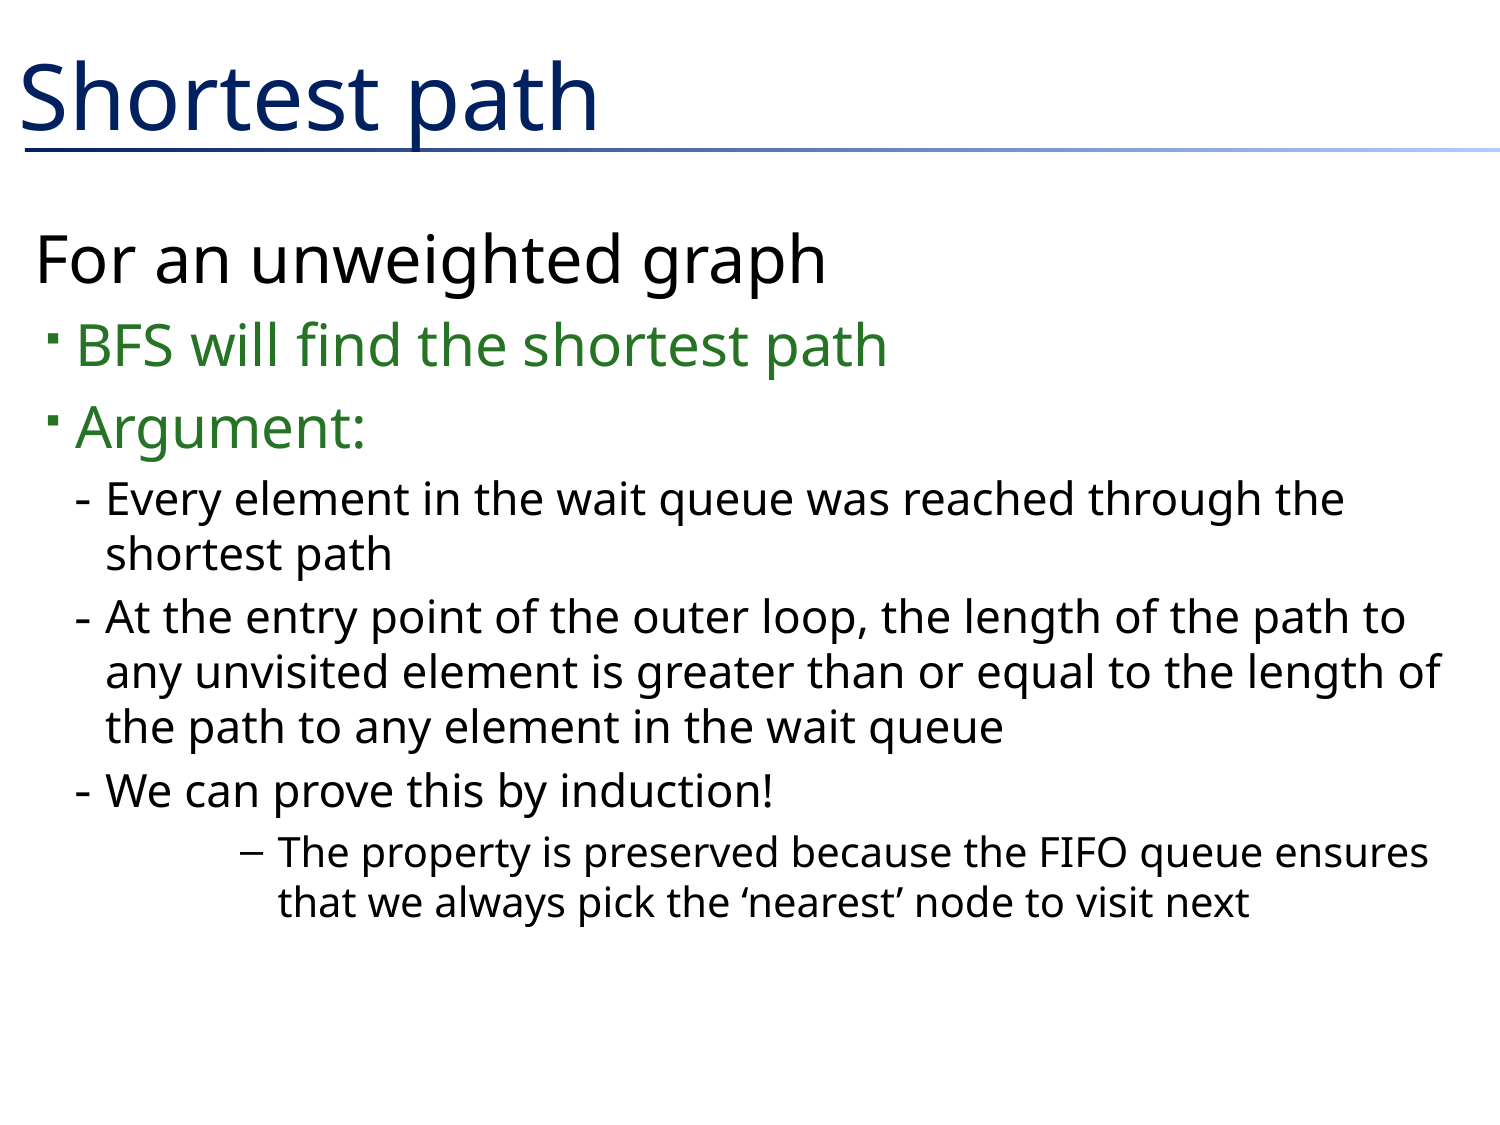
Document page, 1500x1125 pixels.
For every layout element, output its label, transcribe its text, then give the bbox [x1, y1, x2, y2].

title Shortest path [3, 0, 1429, 188]
list For an unweighted graph BFS will find the shortest path Argument: Every element in the wait queue was reached through the shortest path At the entry point of the outer loop, the length of the path to any unvisited element is greater than or equal to the length of the path to any element in the wait queue We can prove this by induction! The property is preserved because the FIFO queue ensures that we always pick the ‘nearest’ node to visit next [0, 209, 1475, 990]
